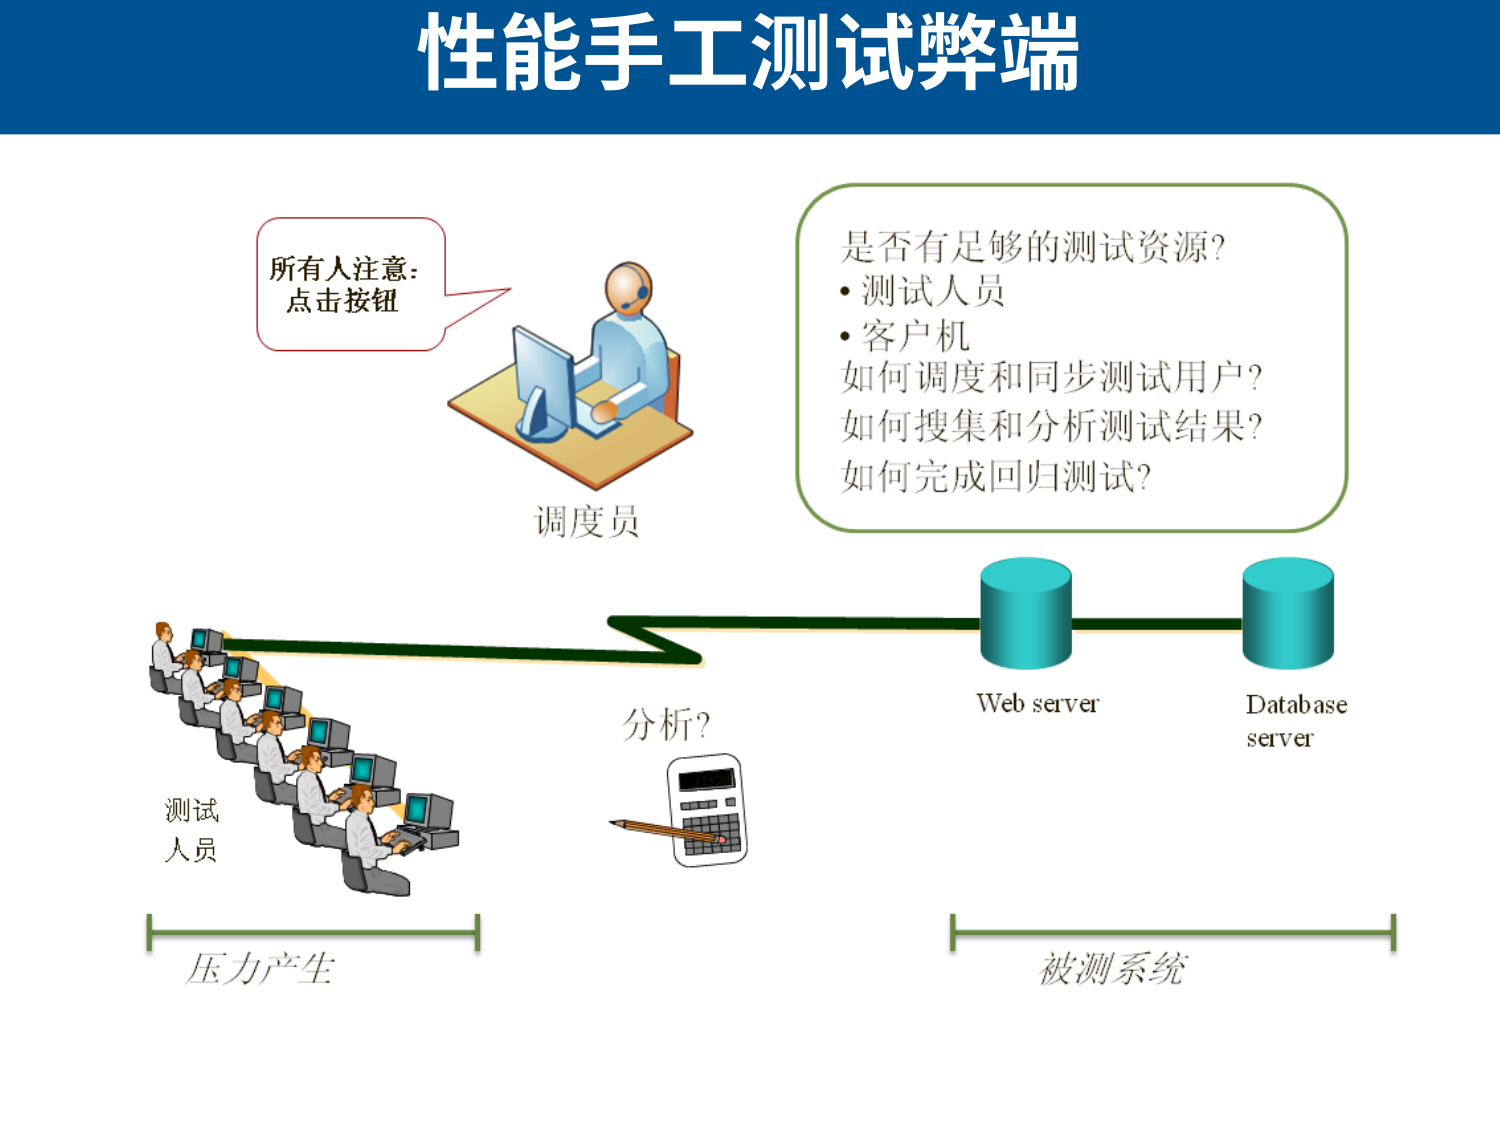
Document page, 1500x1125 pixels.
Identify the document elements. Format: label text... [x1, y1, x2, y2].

picture [123, 163, 1407, 987]
title 性能手工测试弊端 [0, 0, 1500, 135]
